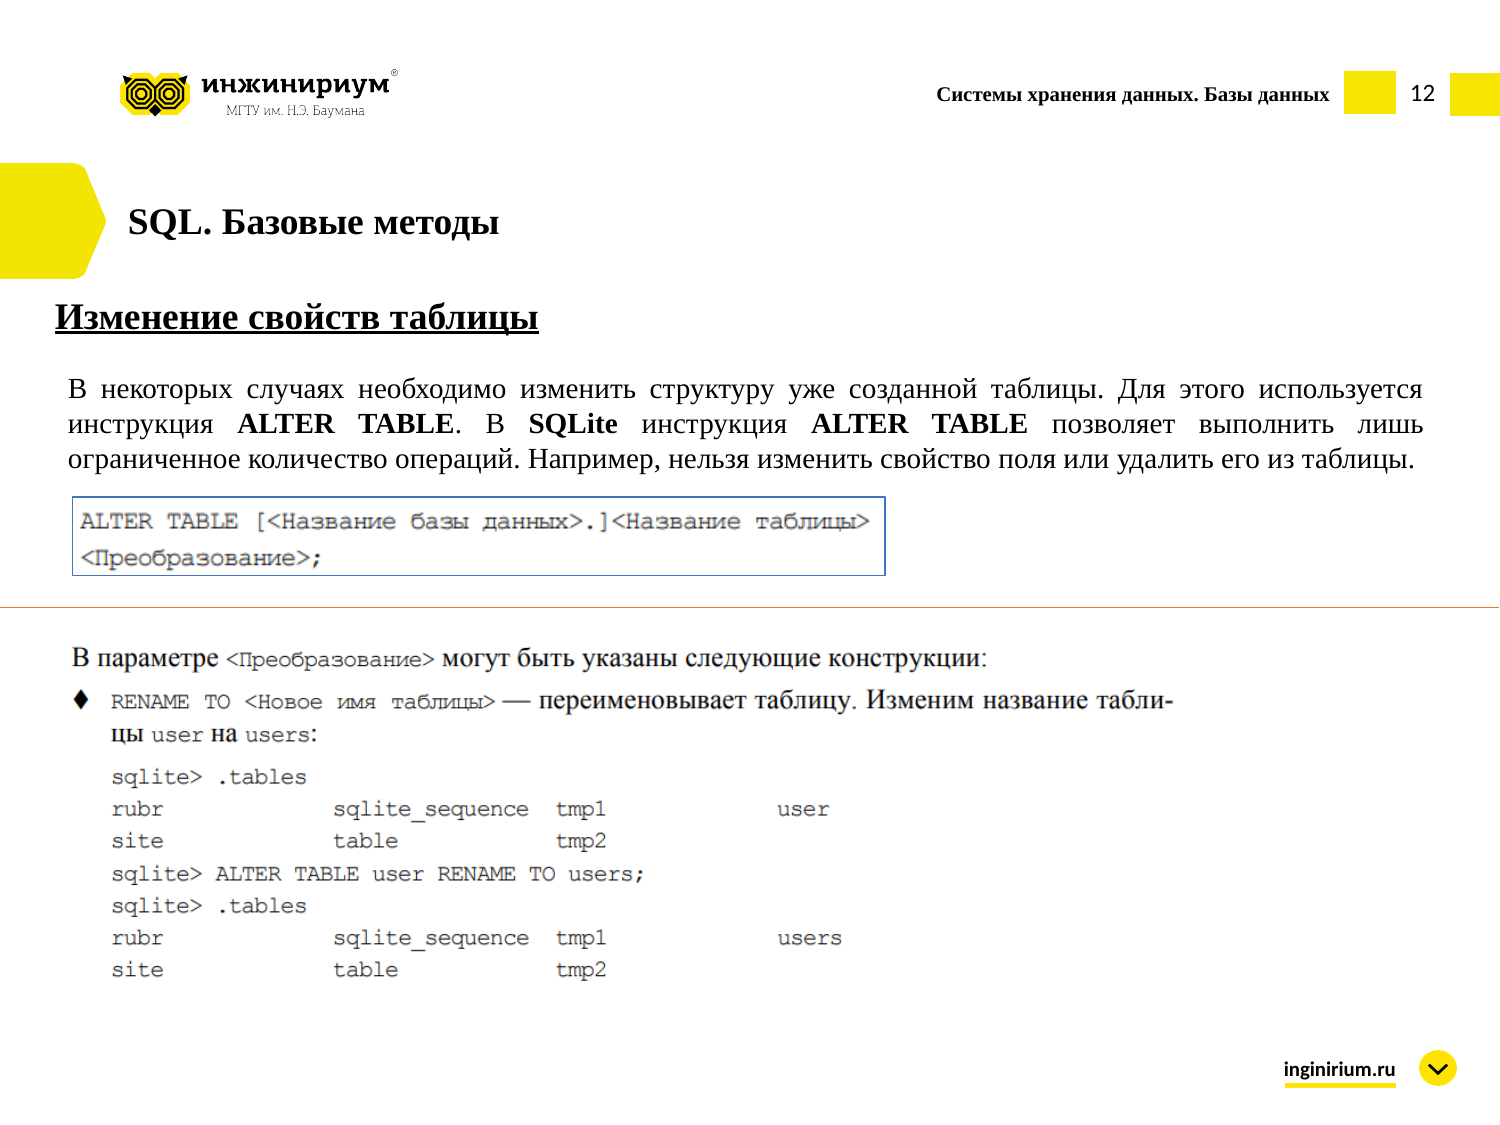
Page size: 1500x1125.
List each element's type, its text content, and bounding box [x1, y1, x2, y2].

picture [120, 68, 399, 118]
text_box Системы хранения данных. Базы данных [718, 73, 1345, 133]
text_box 12 [1395, 68, 1457, 114]
text_box В некоторых случаях необходимо изменить структуру уже созданной таблицы. Для этого используется инструкция ALTER TABLE. В SQLite инструкция ALTER TABLE позволяет выполнить лишь ограниченное количество операций. Например, нельзя изменить свойство поля или удалить его из таблицы. [52, 361, 1439, 482]
picture [73, 497, 885, 575]
picture [1449, 73, 1500, 116]
picture [64, 639, 1177, 998]
picture [1284, 1083, 1396, 1088]
text_box Изменение свойств таблицы [39, 284, 1438, 345]
picture [1419, 1049, 1457, 1086]
picture [1344, 71, 1396, 114]
text_box inginirium.ru [1263, 1047, 1411, 1088]
picture [0, 163, 106, 279]
text_box SQL. Базовые методы [113, 189, 1500, 254]
